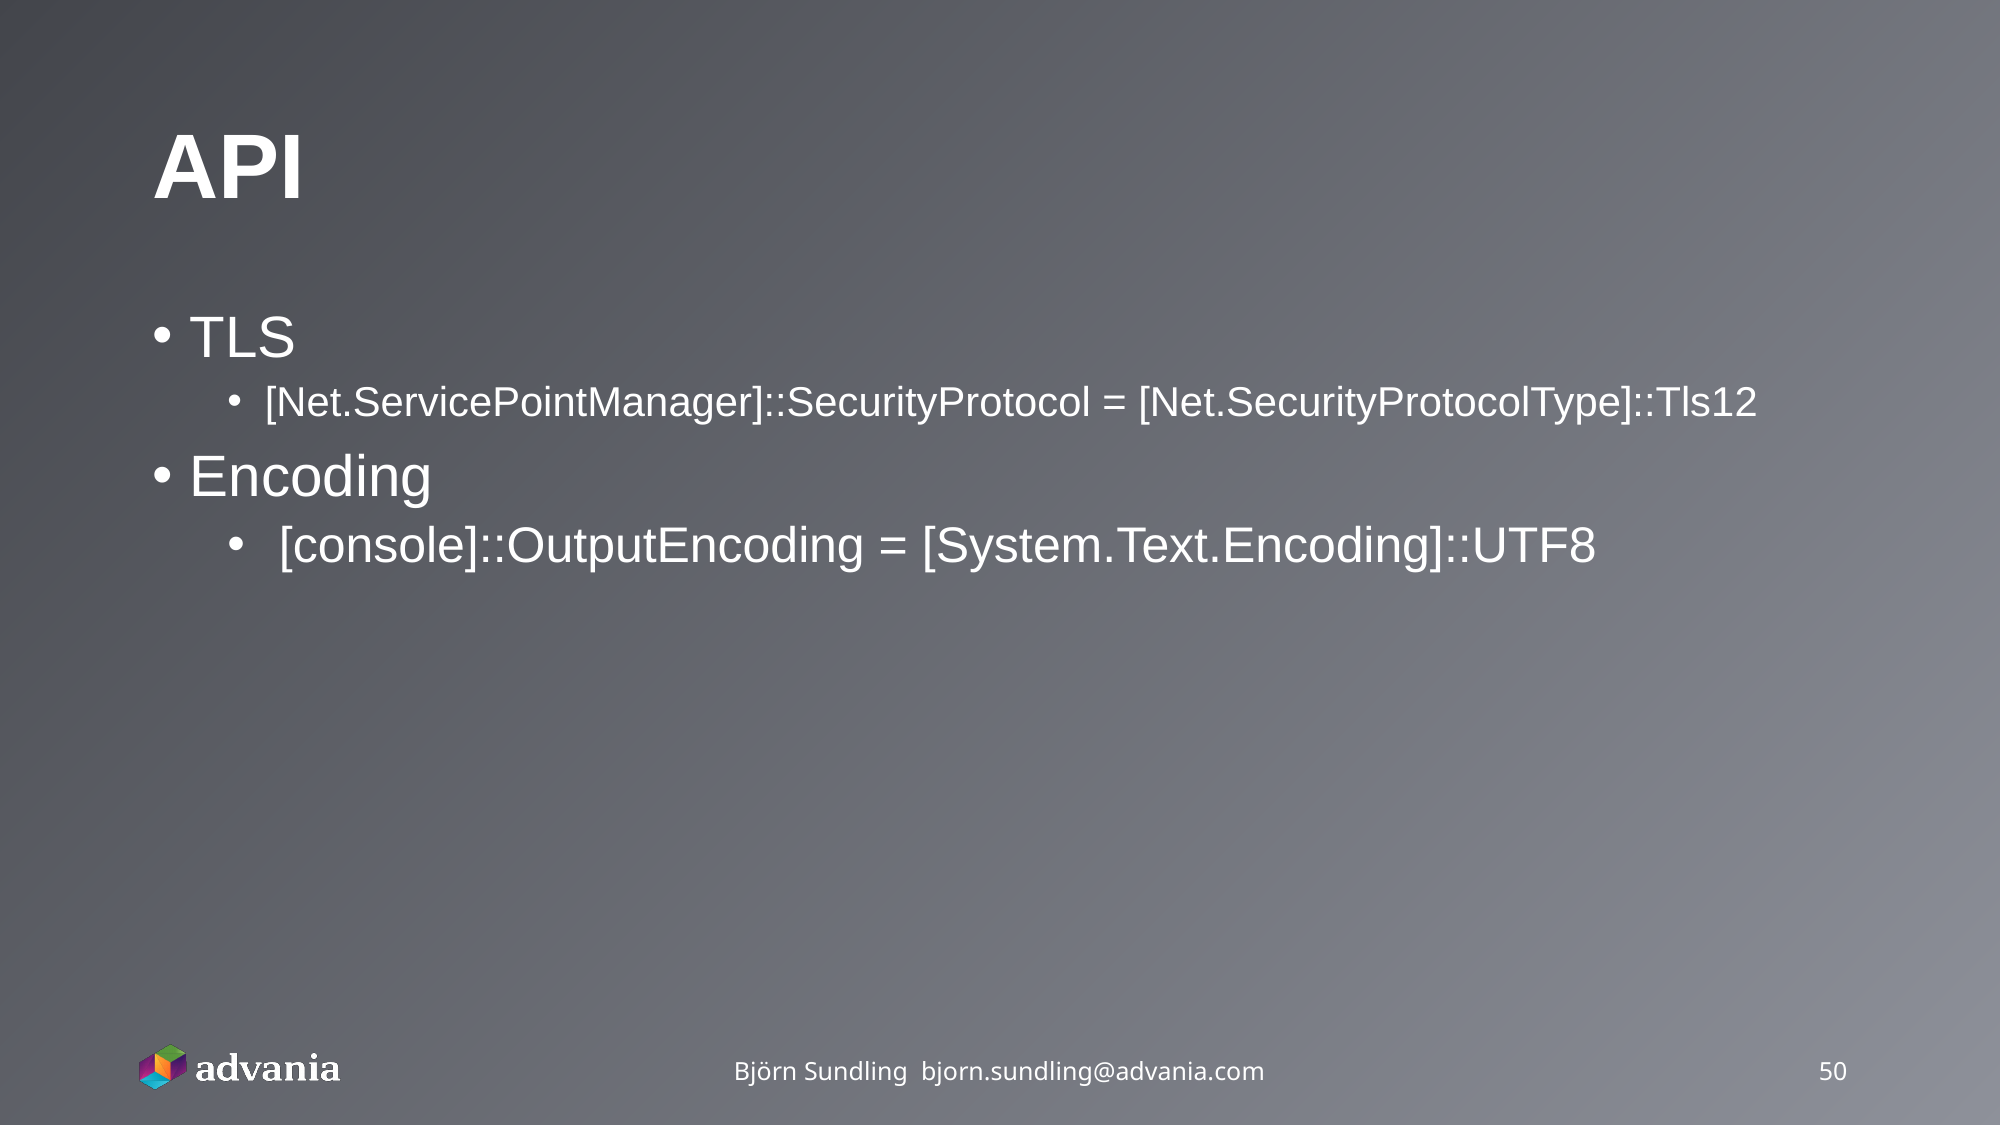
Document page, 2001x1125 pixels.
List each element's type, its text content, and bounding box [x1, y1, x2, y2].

footer Björn Sundling bjorn.sundling@advania.com [662, 1042, 1338, 1103]
title API [137, 59, 1863, 278]
slide_number 50 [1412, 1042, 1863, 1103]
picture [127, 1031, 363, 1103]
list TLS [Net.ServicePointManager]::SecurityProtocol = [Net.SecurityProtocolType]::Tls12 Encoding [console]::OutputEncoding = [System.Text.Encoding]::UTF8 [137, 299, 1863, 1014]
